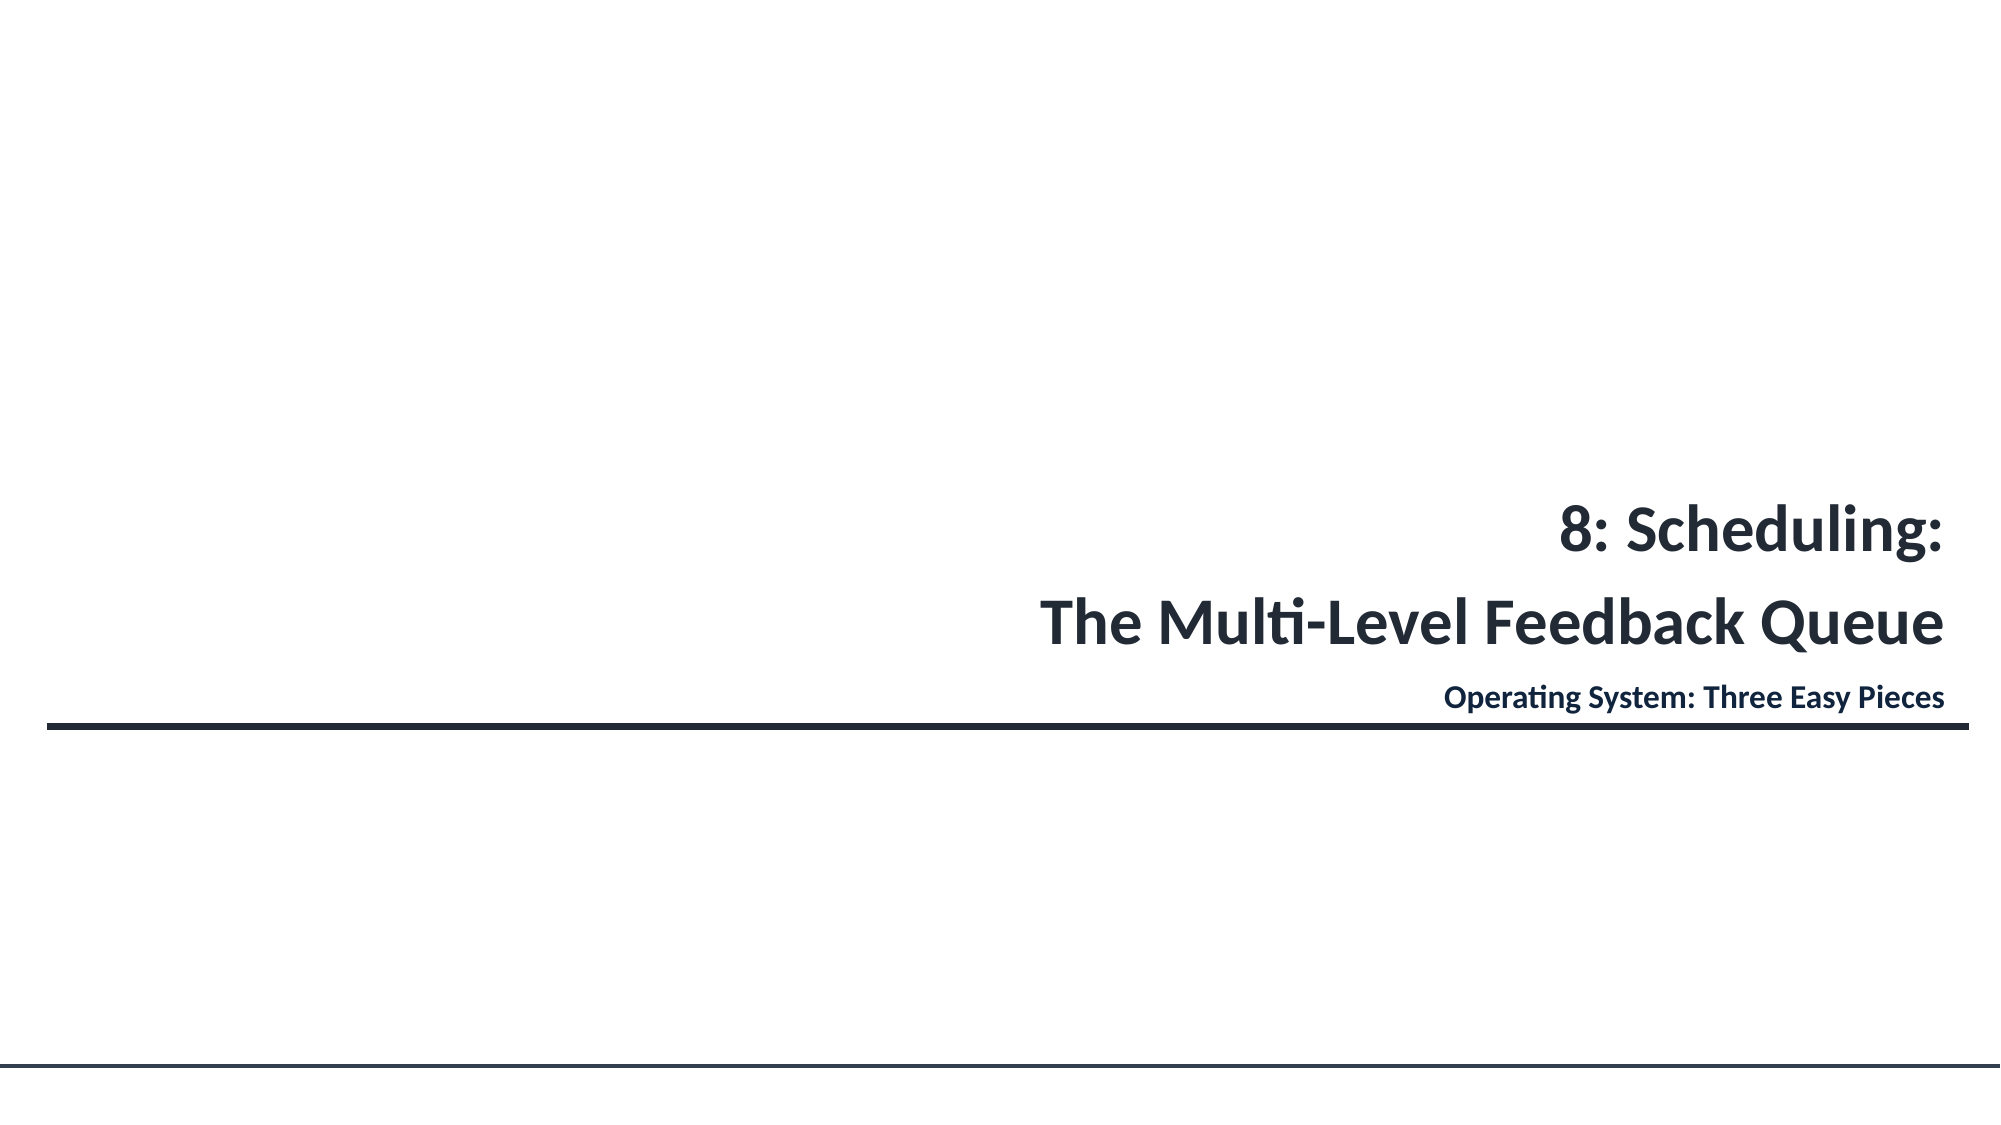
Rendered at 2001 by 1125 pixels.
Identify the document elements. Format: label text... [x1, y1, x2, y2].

list 8: Scheduling: The Multi-Level Feedback Queue Operating System: Three Easy Pieces [195, 476, 1961, 723]
